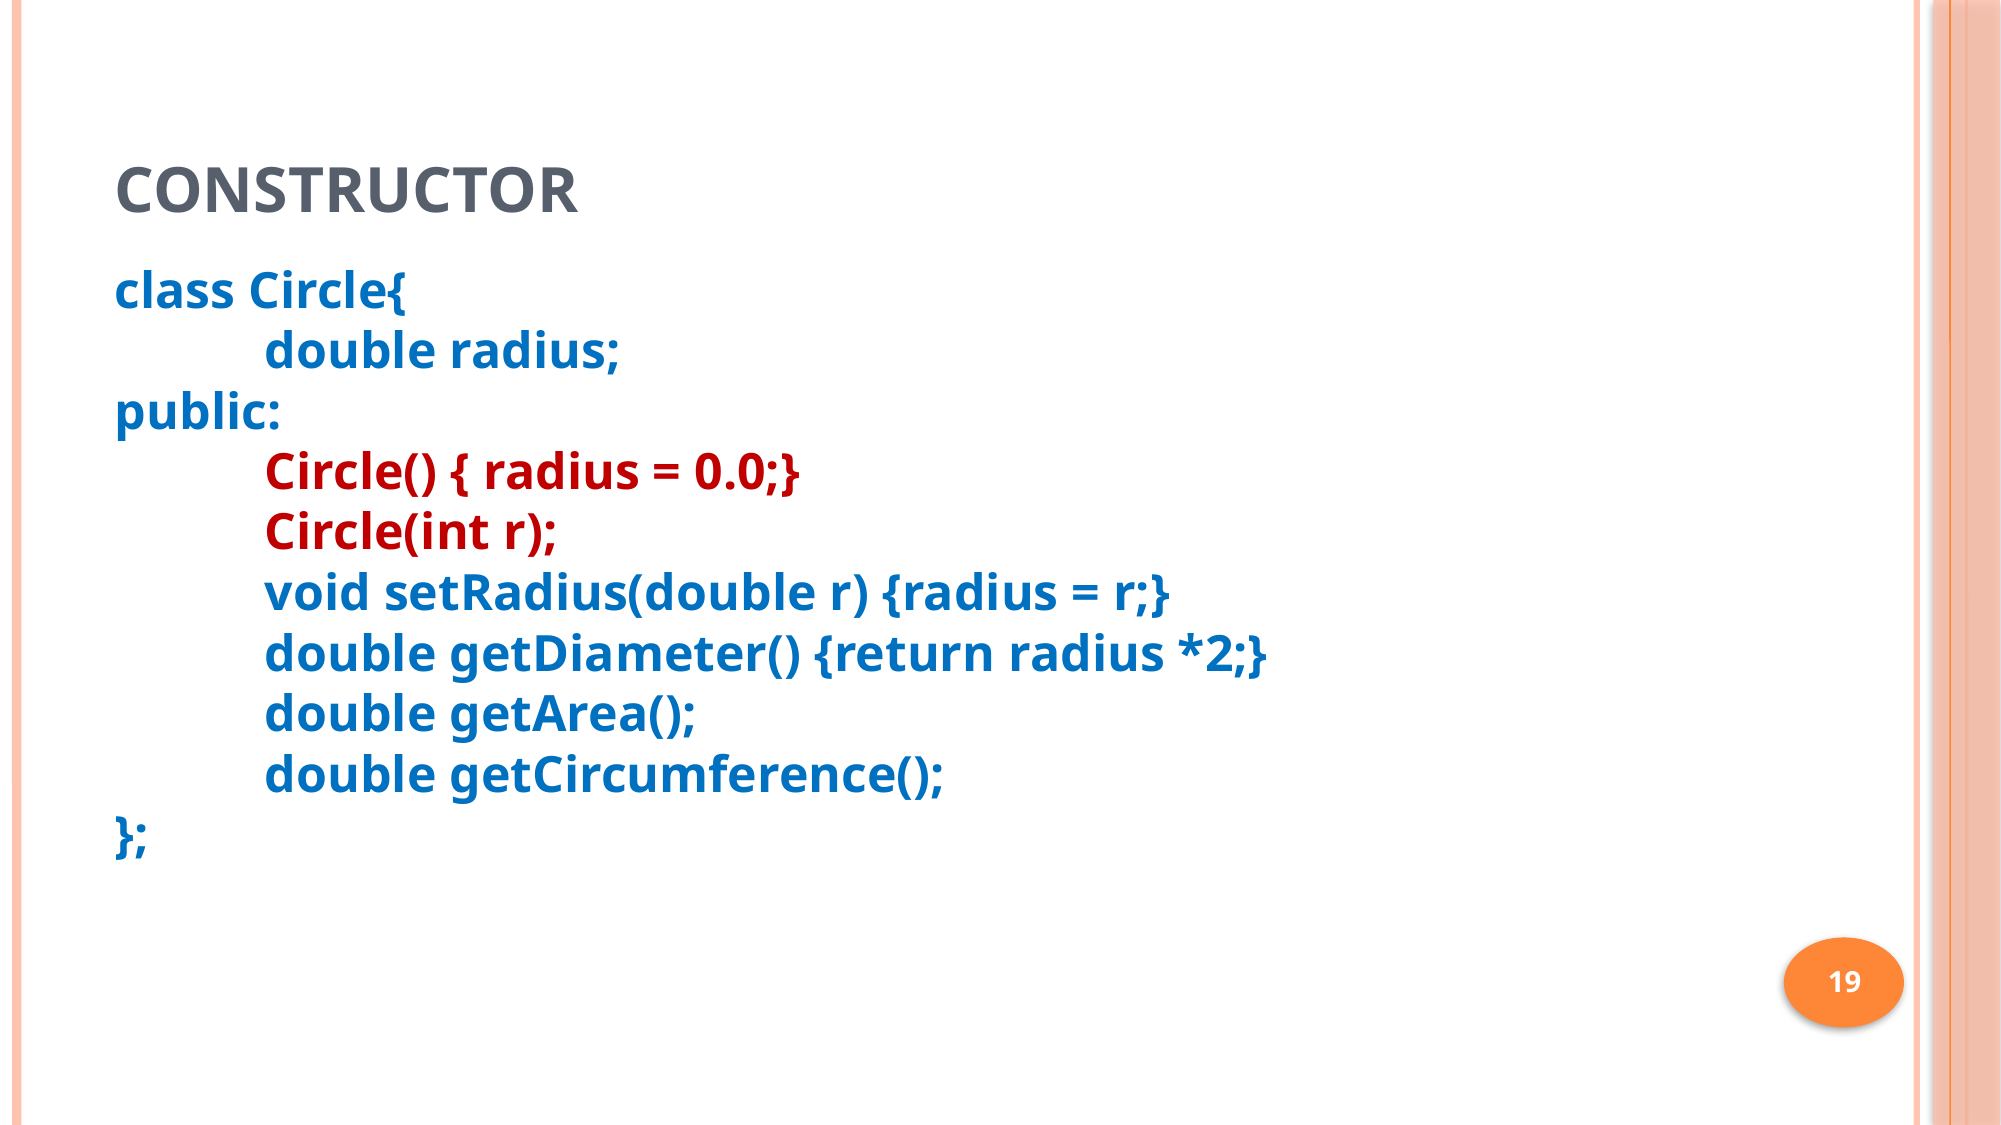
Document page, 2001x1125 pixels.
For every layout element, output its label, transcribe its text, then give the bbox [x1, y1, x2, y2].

list class Circle{ double radius; public: Circle() { radius = 0.0;} Circle(int r); void setRadius(double r) {radius = r;} double getDiameter() {return radius *2;} double getArea(); double getCircumference(); }; [99, 262, 1784, 1062]
slide_number 19 [1777, 940, 1912, 1027]
title Constructor [99, 45, 1784, 233]
